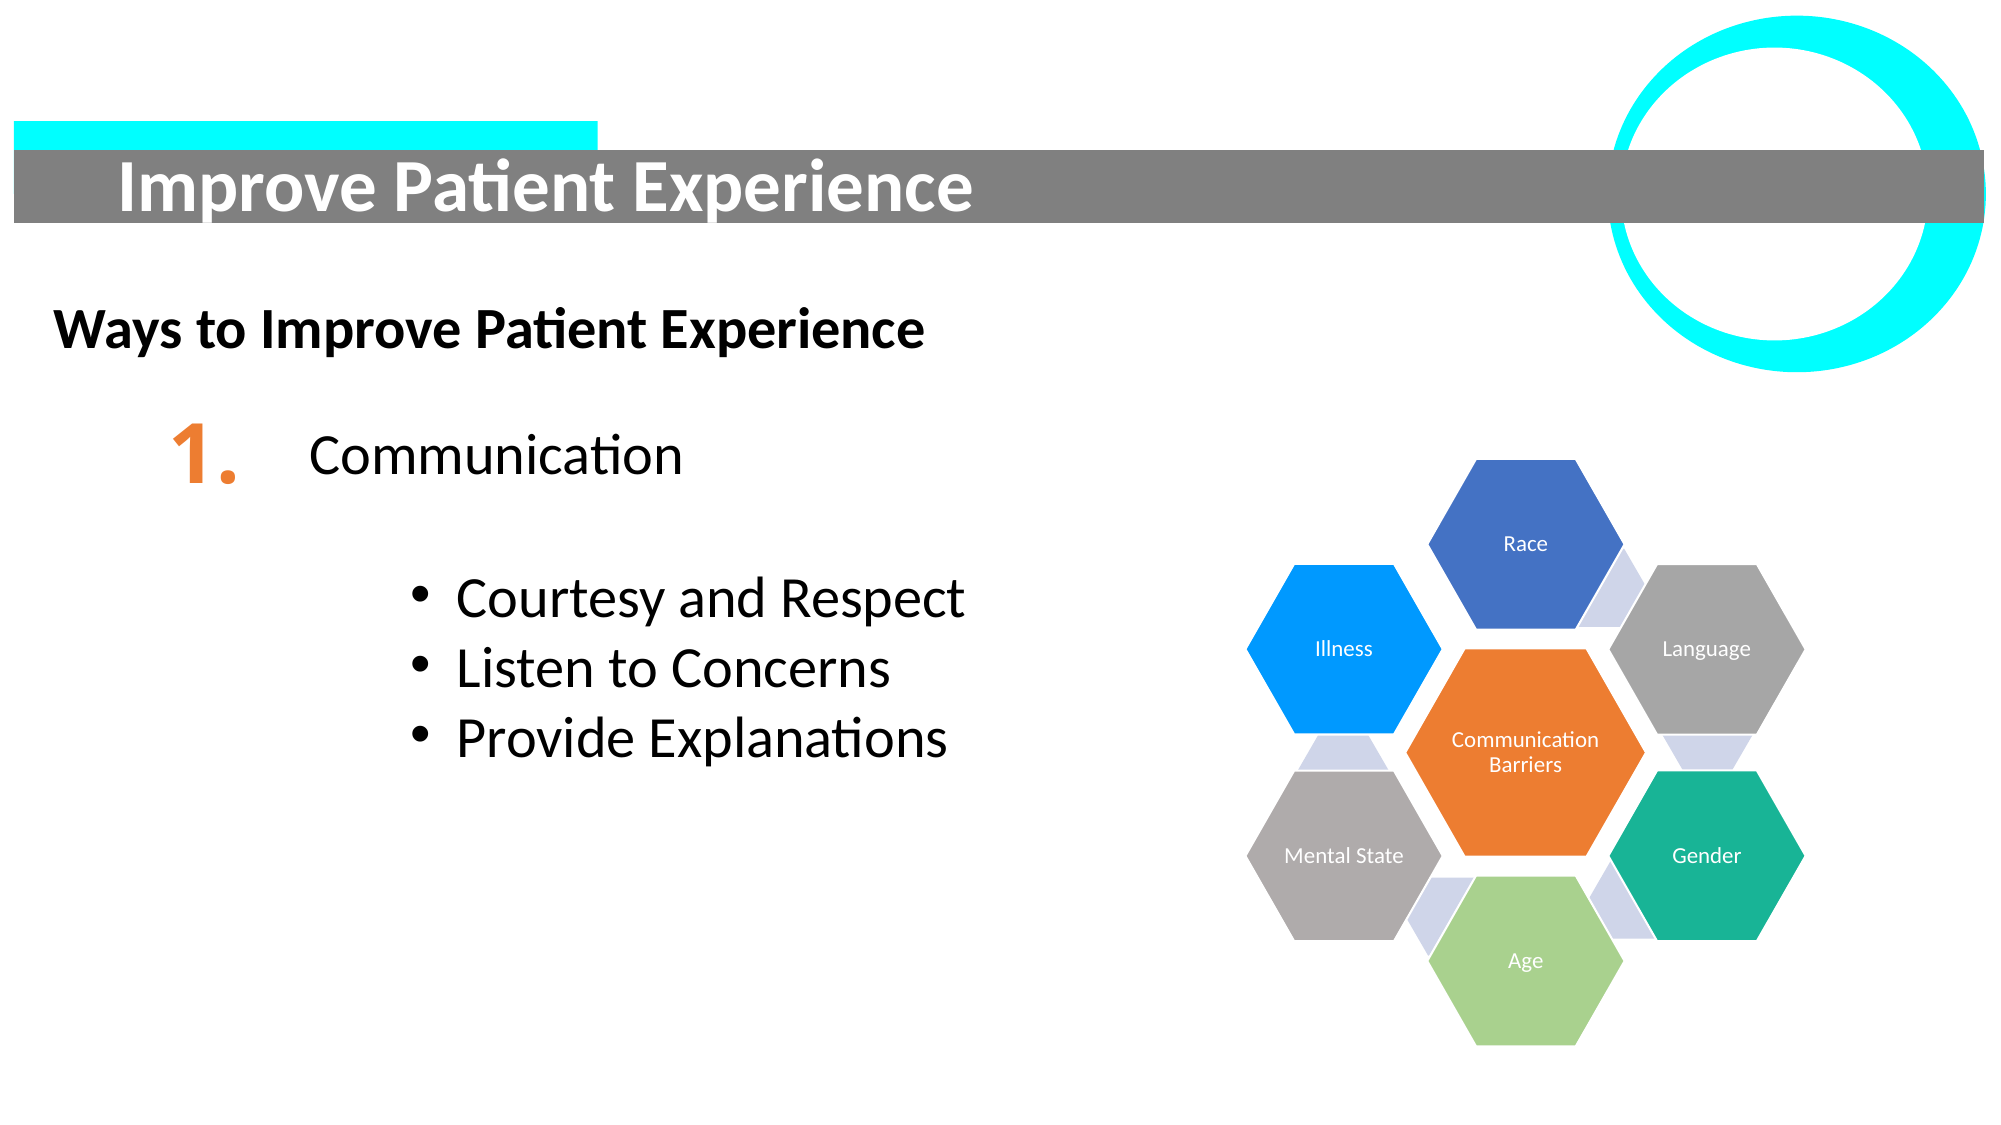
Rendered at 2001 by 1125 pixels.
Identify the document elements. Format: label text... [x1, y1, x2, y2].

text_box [146, 392, 738, 509]
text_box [1038, 458, 2000, 1047]
text_box Ways to Improve Patient Experience [39, 282, 1157, 368]
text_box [14, 121, 1984, 235]
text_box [1607, 15, 1986, 373]
text_box Courtesy and Respect Listen to Concerns Provide Explanations [395, 551, 1038, 777]
